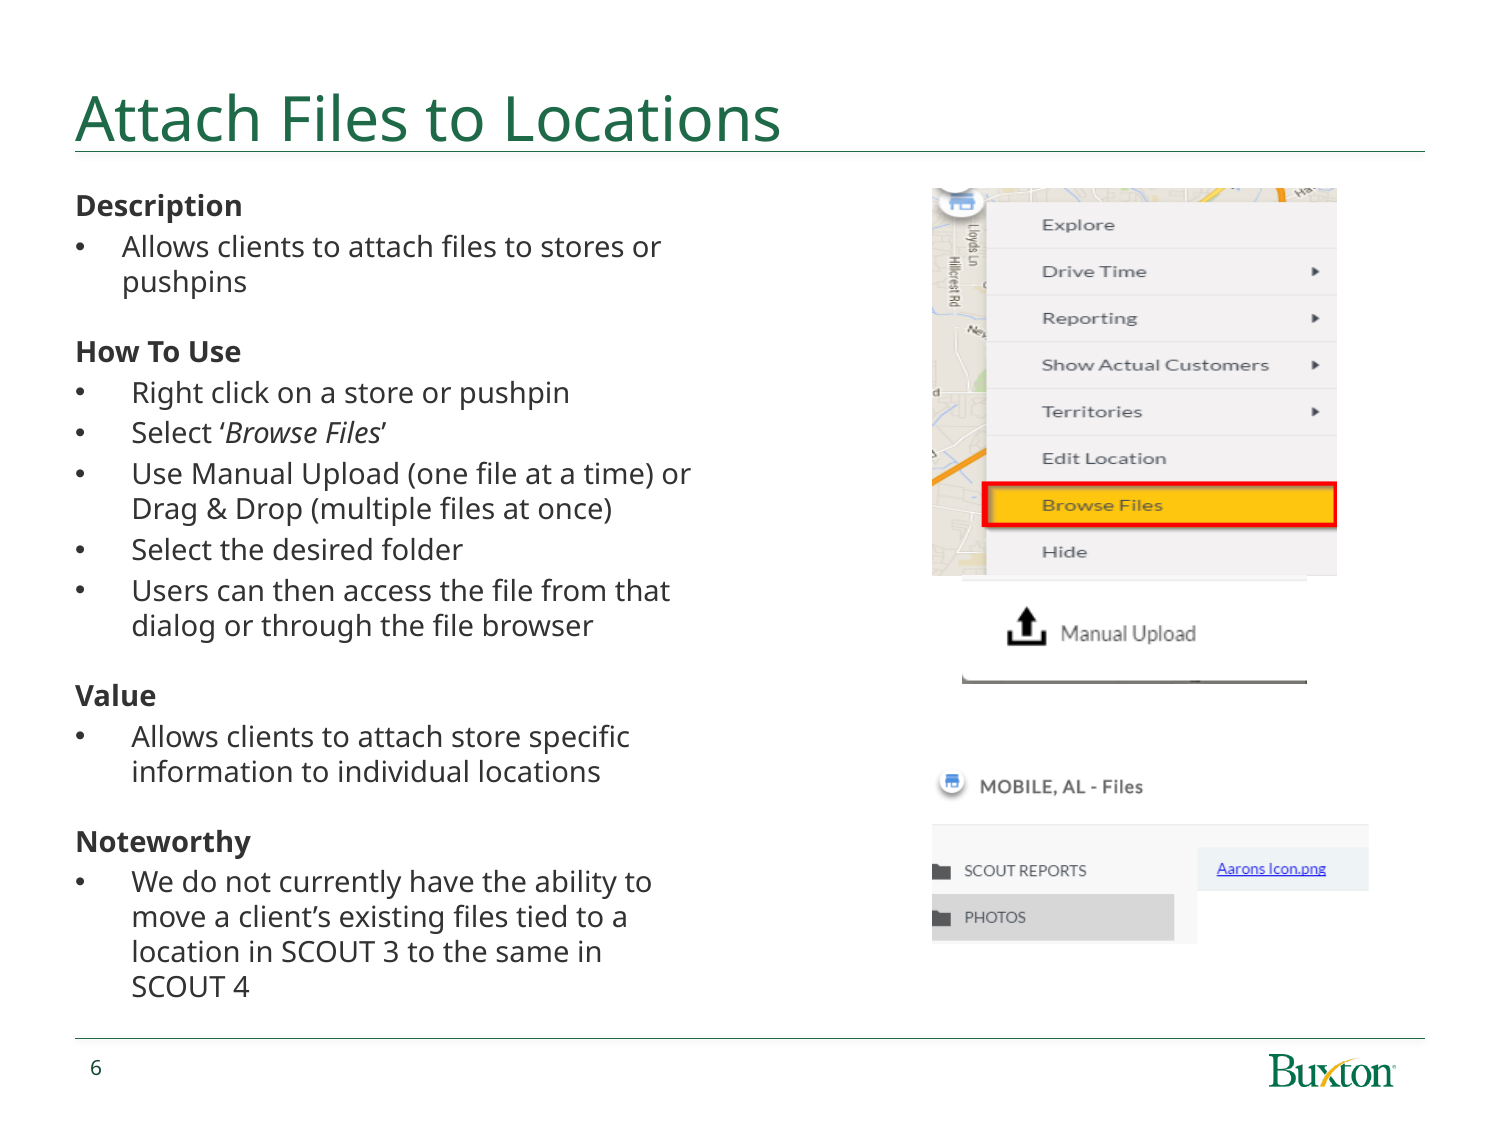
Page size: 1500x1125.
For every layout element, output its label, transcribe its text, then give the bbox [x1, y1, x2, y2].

list Description Allows clients to attach files to stores or pushpins How To Use Right click on a store or pushpin Select ‘Browse Files’ Use Manual Upload (one file at a time) or Drag & Drop (multiple files at once) Select the desired folder Users can then access the file from that dialog or through the file browser Value Allows clients to attach store specific information to individual locations Noteworthy We do not currently have the ability to move a client’s existing files tied to a location in SCOUT 3 to the same in SCOUT 4 [75, 187, 700, 1039]
slide_number 6 [75, 1038, 273, 1099]
picture [1269, 1054, 1396, 1087]
title Attach Files to Locations [74, 90, 1426, 142]
picture [931, 762, 1369, 944]
picture [931, 187, 1337, 684]
